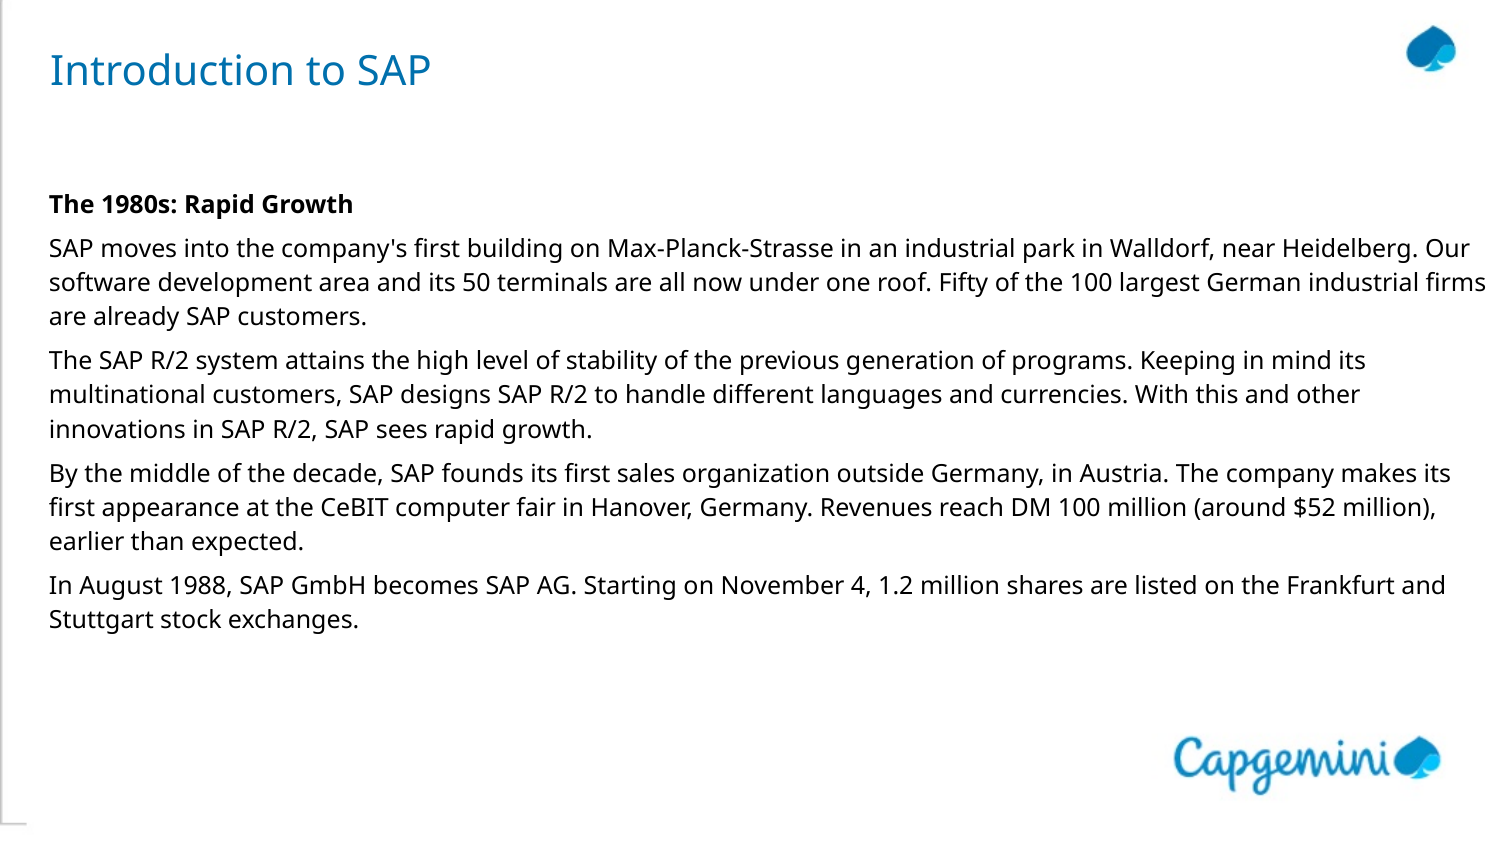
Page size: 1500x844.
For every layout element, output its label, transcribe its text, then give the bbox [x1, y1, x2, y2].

picture [0, 0, 1500, 844]
title Introduction to SAP [50, 49, 1406, 156]
list The 1980s: Rapid Growth SAP moves into the company's first building on Max-Planck-Strasse in an industrial park in Walldorf, near Heidelberg. Our software development area and its 50 terminals are all now under one roof. Fifty of the 100 largest German industrial firms are already SAP customers. The SAP R/2 system attains the high level of stability of the previous generation of programs. Keeping in mind its multinational customers, SAP designs SAP R/2 to handle different languages and currencies. With this and other innovations in SAP R/2, SAP sees rapid growth. By the middle of the decade, SAP founds its first sales organization outside Germany, in Austria. The company makes its first appearance at the CeBIT computer fair in Hanover, Germany. Revenues reach DM 100 million (around $52 million), earlier than expected. In August 1988, SAP GmbH becomes SAP AG. Starting on November 4, 1.2 million shares are listed on the Frankfurt and Stuttgart stock exchanges. [48, 183, 1500, 756]
